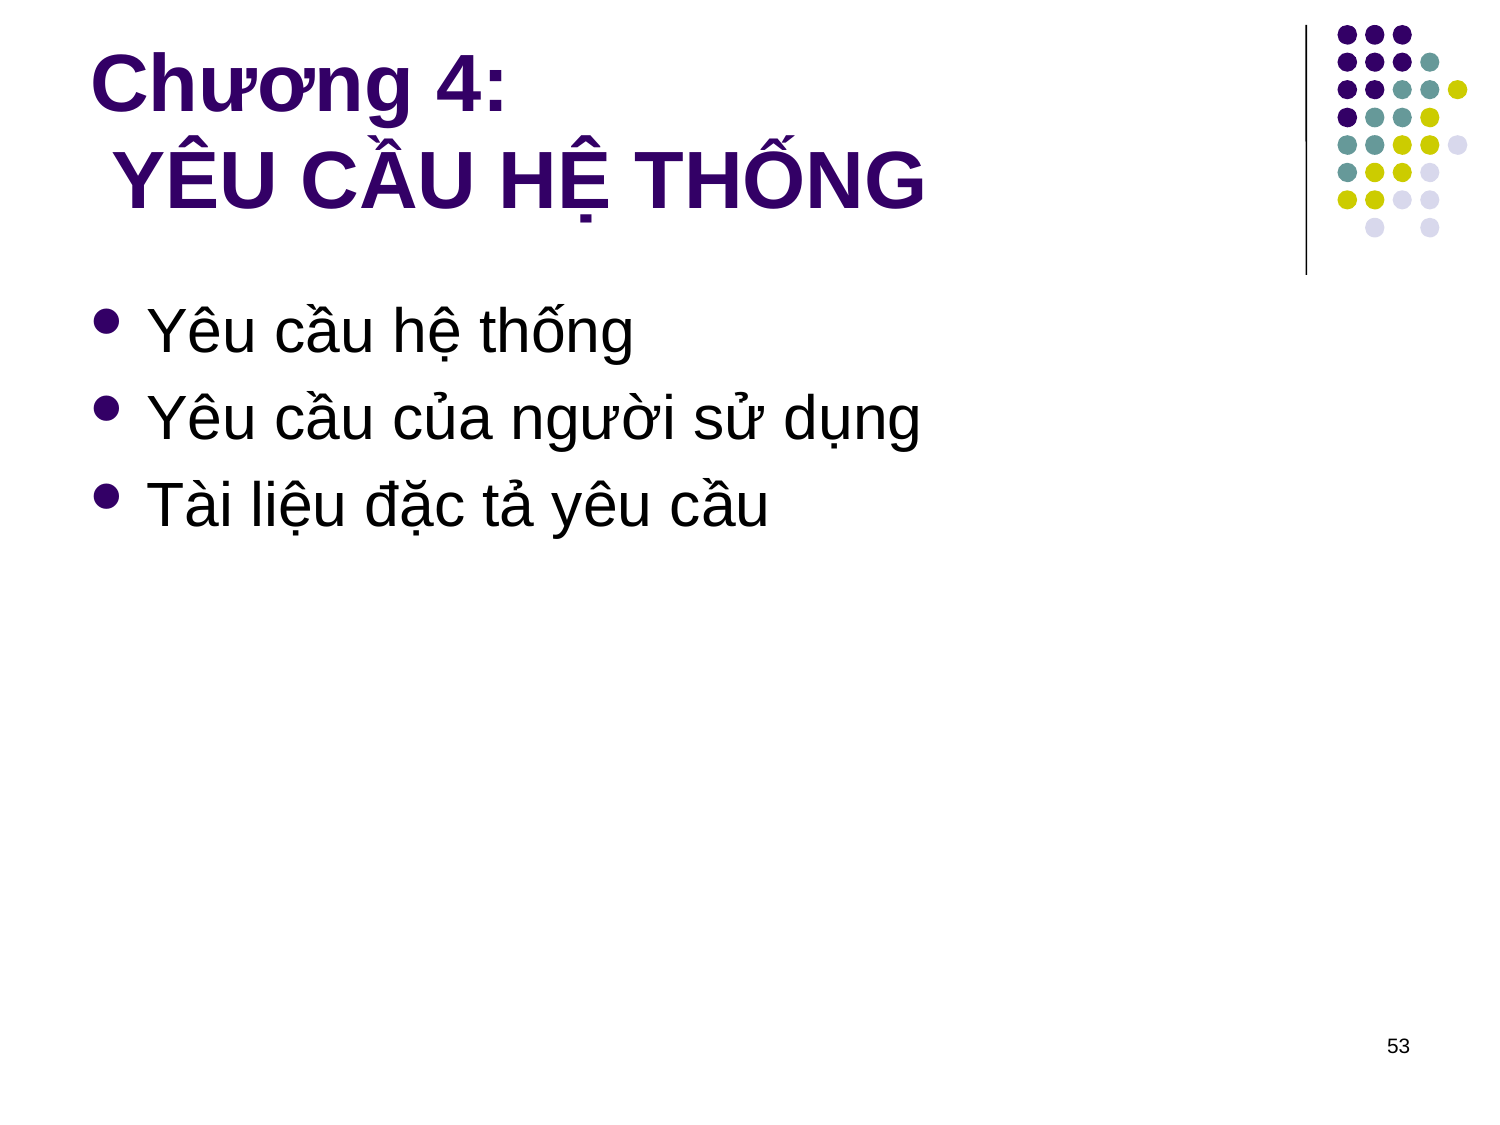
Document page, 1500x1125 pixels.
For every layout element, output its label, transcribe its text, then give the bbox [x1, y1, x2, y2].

title Chương 4: YÊU CẦU HỆ THỐNG [75, 20, 1313, 233]
list Yêu cầu hệ thống Yêu cầu của người sử dụng Tài liệu đặc tả yêu cầu [75, 282, 1425, 1006]
slide_number 53 [1074, 1024, 1426, 1101]
